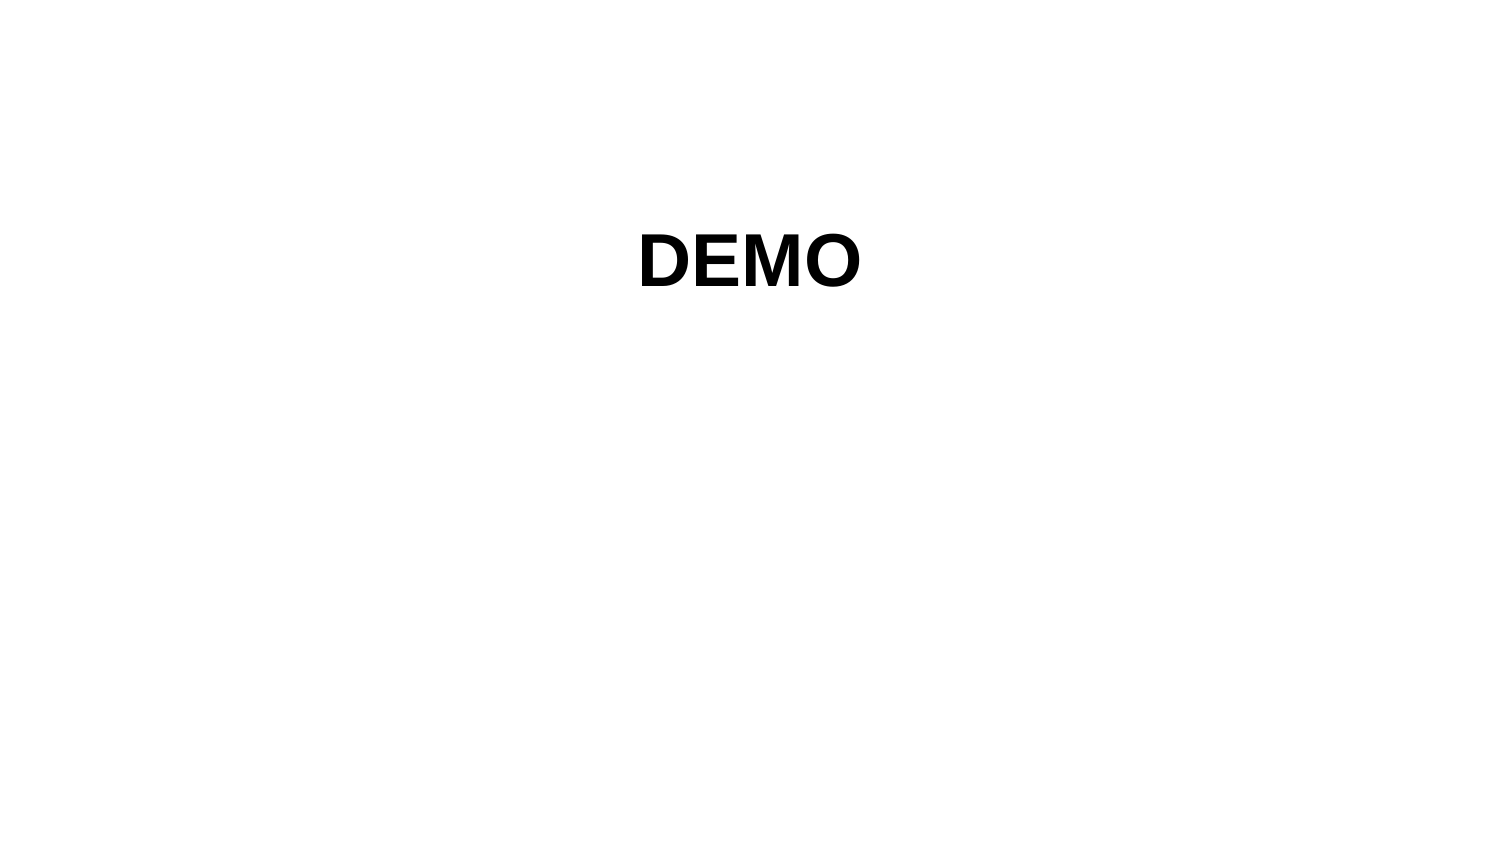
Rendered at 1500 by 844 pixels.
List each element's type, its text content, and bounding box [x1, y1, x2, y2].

text_box DEMO [75, 196, 1425, 808]
